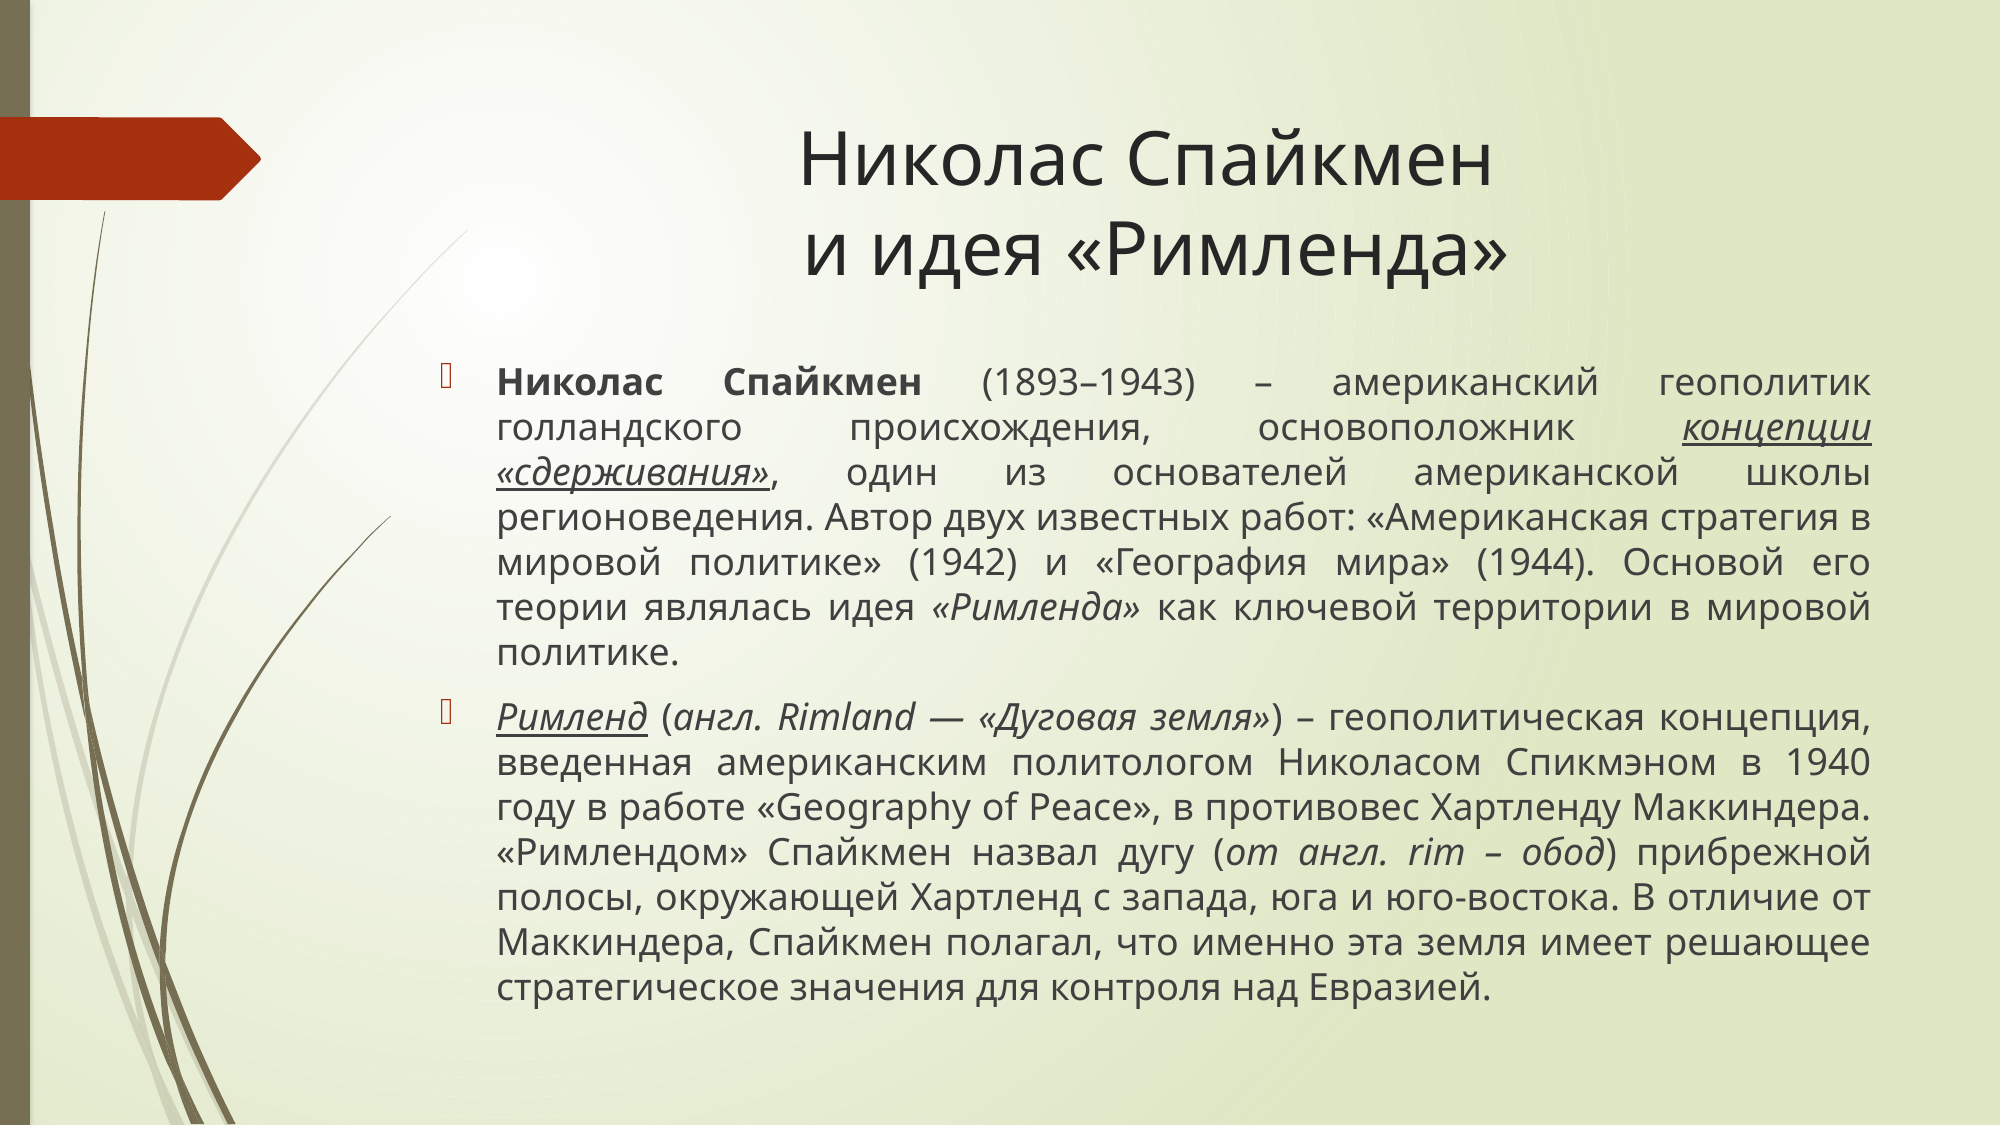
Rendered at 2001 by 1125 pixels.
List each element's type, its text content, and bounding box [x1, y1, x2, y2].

title Николас Спайкмен и идея «Римленда» [425, 102, 1888, 313]
list Николас Спайкмен (1893–1943) – американский геополитик голландского происхождения, основоположник концепции «сдерживания», один из основателей американской школы регионоведения. Автор двух известных работ: «Американская стратегия в мировой политике» (1942) и «География мира» (1944). Основой его теории являлась идея «Римленда» как ключевой территории в мировой политике. Римленд (англ. Rimland — «Дуговая земля») – геополитическая концепция, введенная американским политологом Николасом Спикмэном в 1940 году в работе «Geography of Peace», в противовес Хартленду Маккиндера. «Римлендом» Спайкмен назвал дугу (от англ. rim – обод) прибрежной полосы, окружающей Хартленд с запада, юга и юго-востока. В отличие от Маккиндера, Спайкмен полагал, что именно эта земля имеет решающее стратегическое значения для контроля над Евразией. [424, 350, 1888, 1091]
